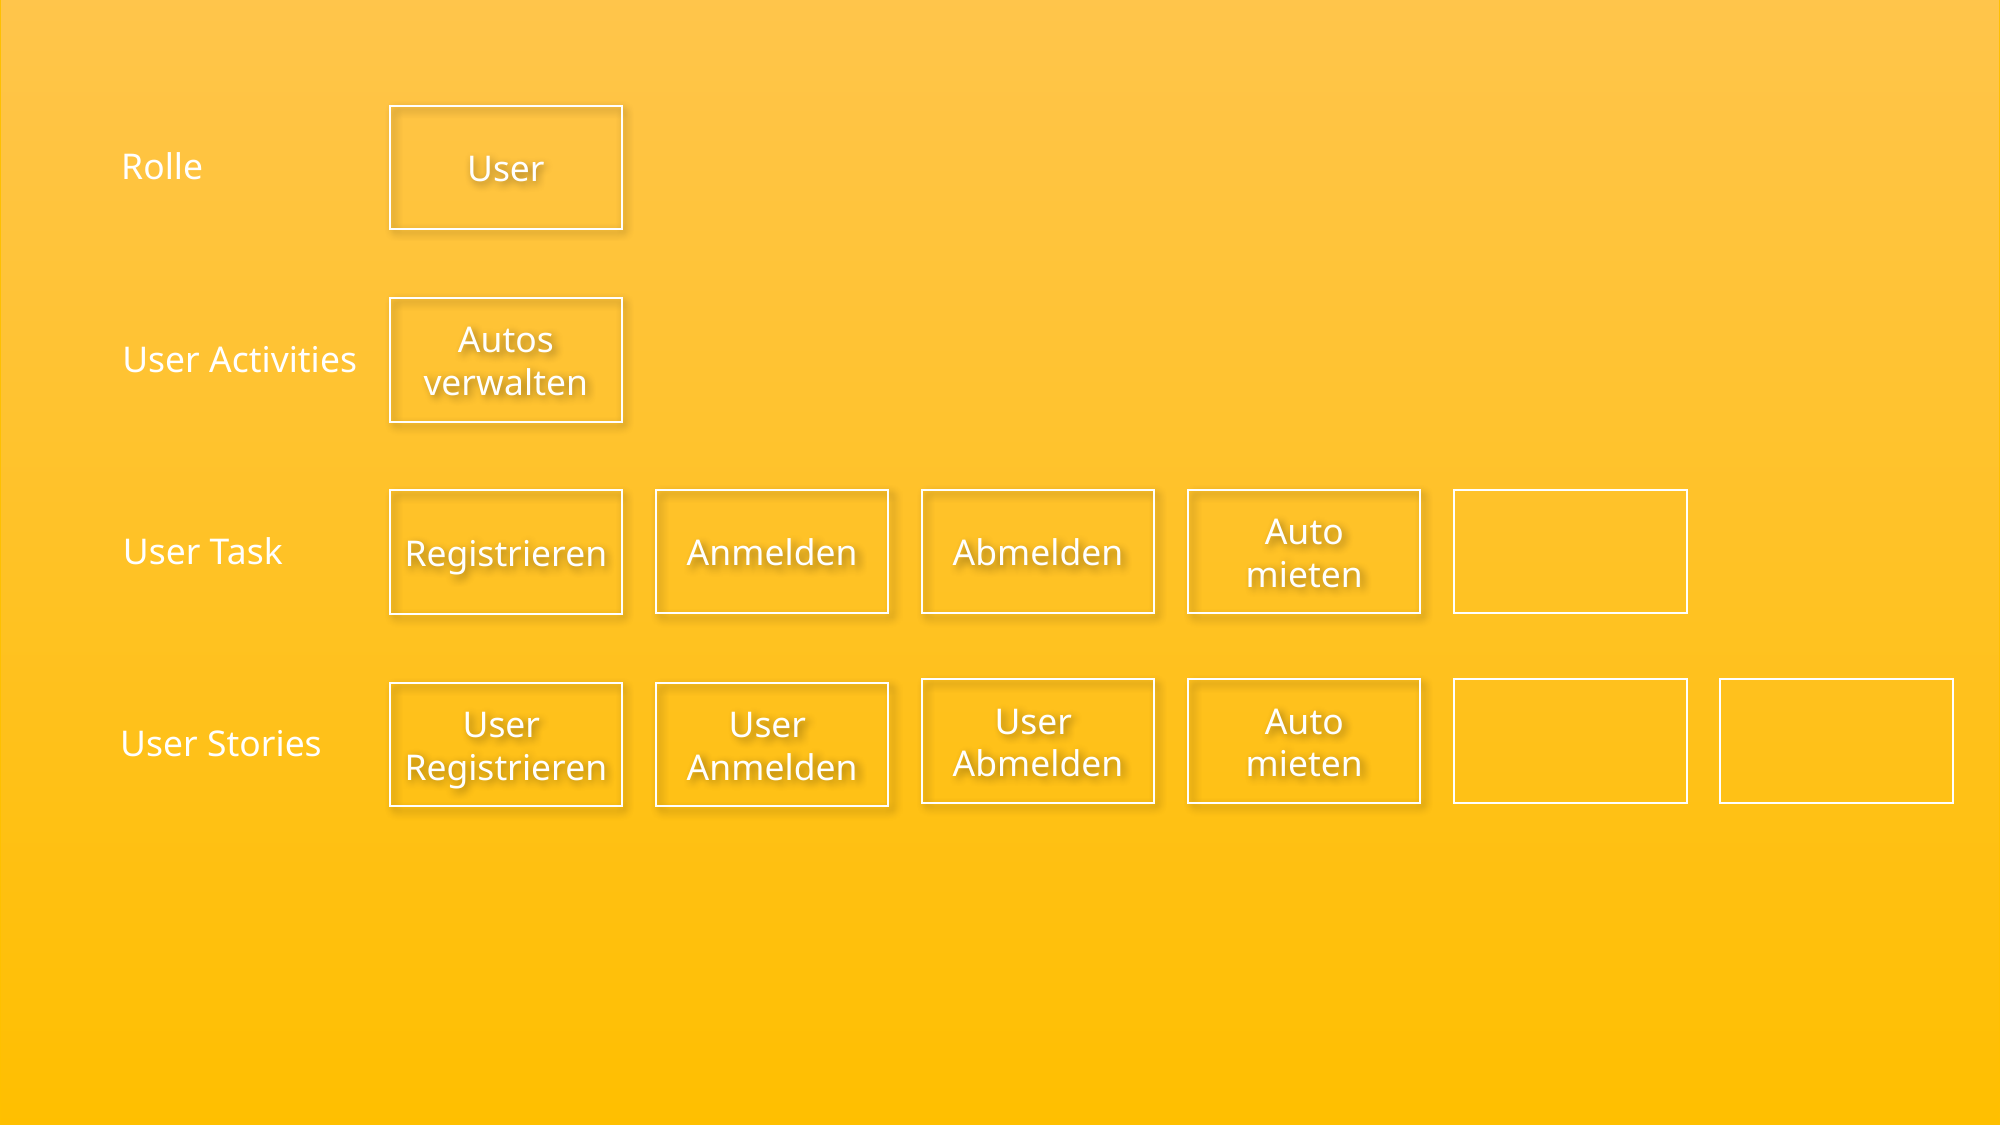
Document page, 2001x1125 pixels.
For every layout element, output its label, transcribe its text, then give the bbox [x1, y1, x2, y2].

text_box User Stories [105, 714, 337, 772]
text_box User Anmelden [655, 682, 889, 807]
text_box User Activities [107, 329, 373, 387]
text_box User [389, 105, 623, 230]
text_box [0, 0, 2000, 1125]
text_box User Abmelden [921, 678, 1155, 804]
text_box [1453, 489, 1688, 614]
text_box Anmelden [655, 489, 889, 614]
text_box User Task [108, 521, 298, 579]
text_box Auto mieten [1187, 489, 1421, 614]
text_box [1453, 678, 1688, 804]
text_box Abmelden [921, 489, 1155, 614]
text_box Autos verwalten [389, 297, 623, 423]
text_box Registrieren [389, 489, 623, 615]
text_box User Registrieren [389, 682, 623, 807]
text_box Auto mieten [1187, 678, 1421, 804]
text_box [1719, 678, 1954, 804]
text_box Rolle [106, 137, 219, 195]
